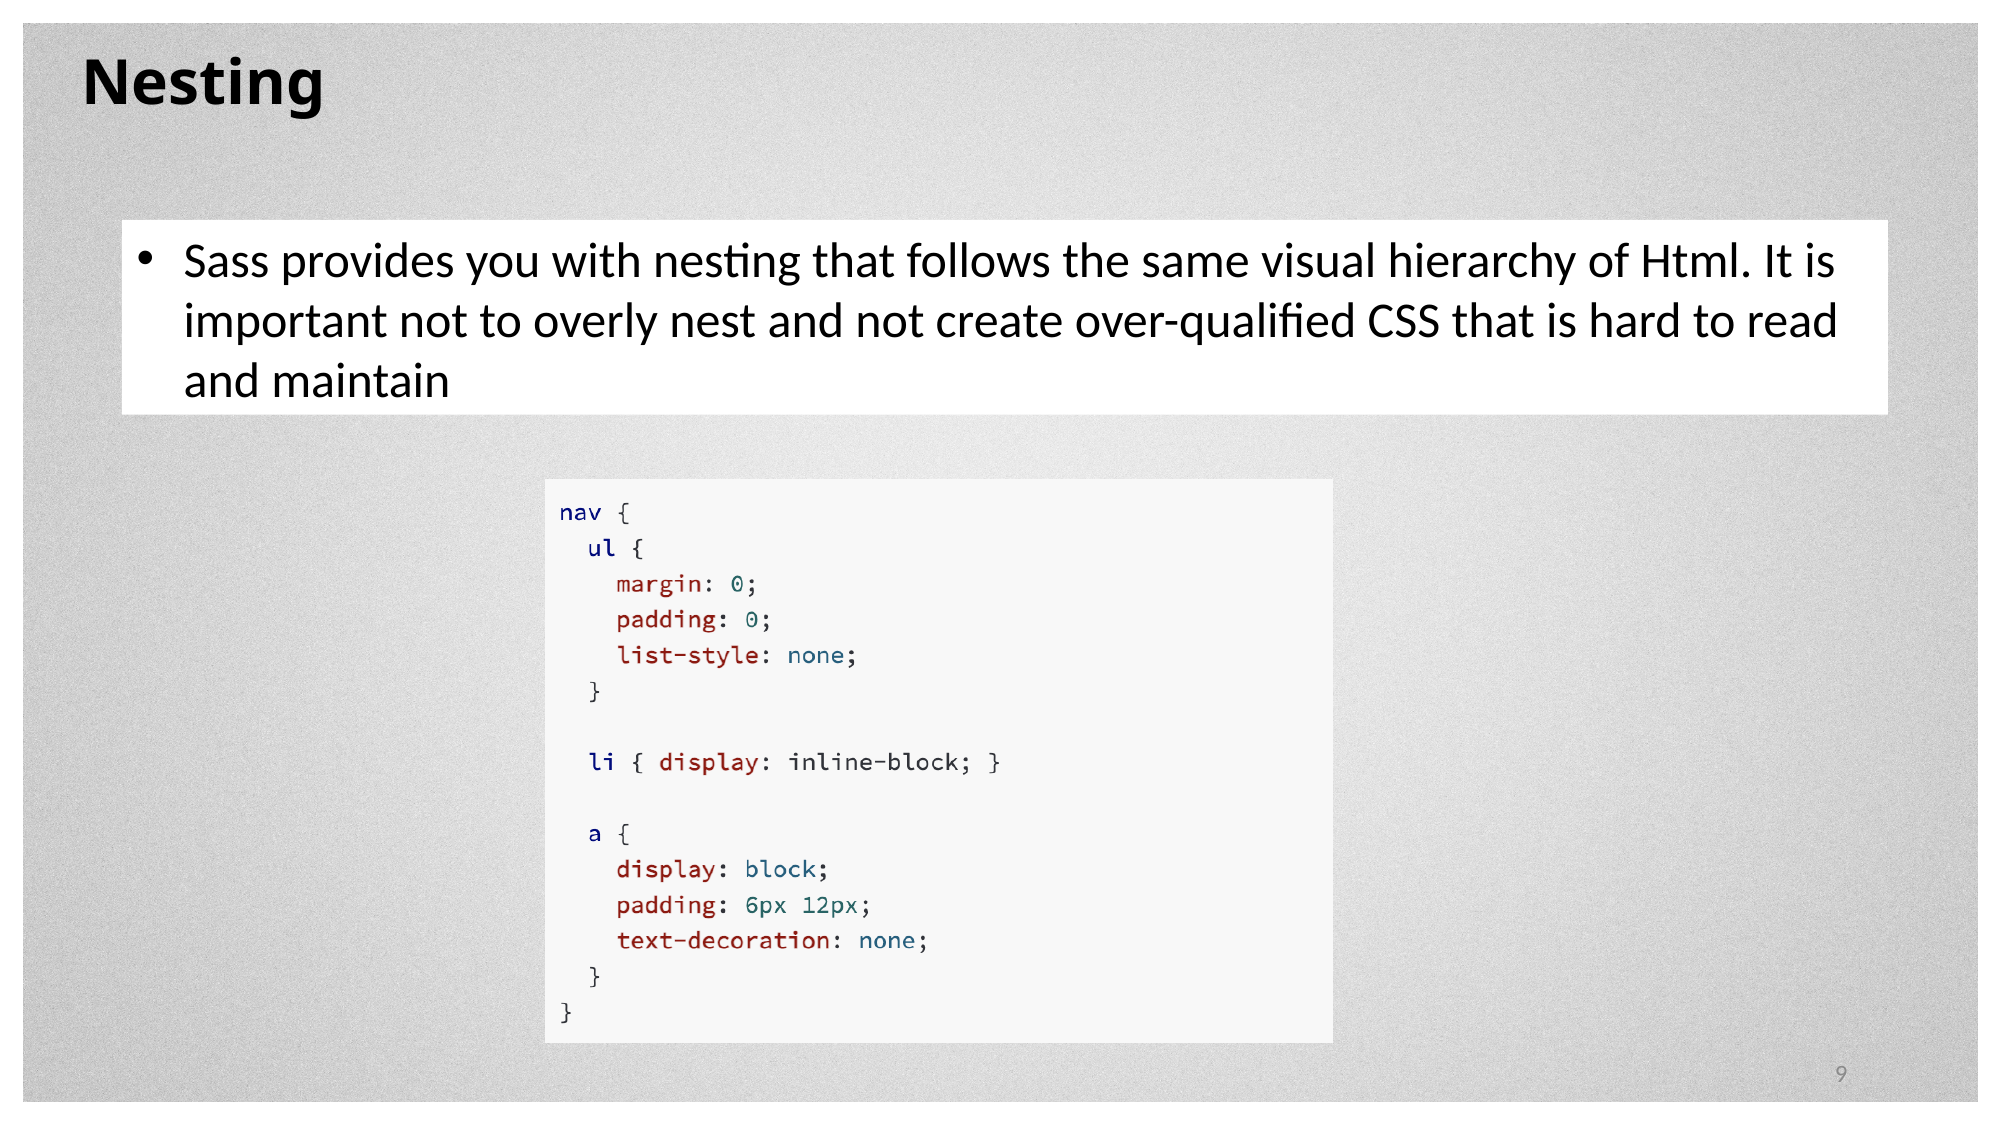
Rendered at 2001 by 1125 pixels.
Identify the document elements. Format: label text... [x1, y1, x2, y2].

title Nesting [66, 43, 1929, 126]
slide_number 9 [1412, 1042, 1863, 1103]
text_box Sass provides you with nesting that follows the same visual hierarchy of Html. It is important not to overly nest and not create over-qualified CSS that is hard to read and maintain [121, 219, 1888, 415]
picture [23, 23, 1978, 1102]
